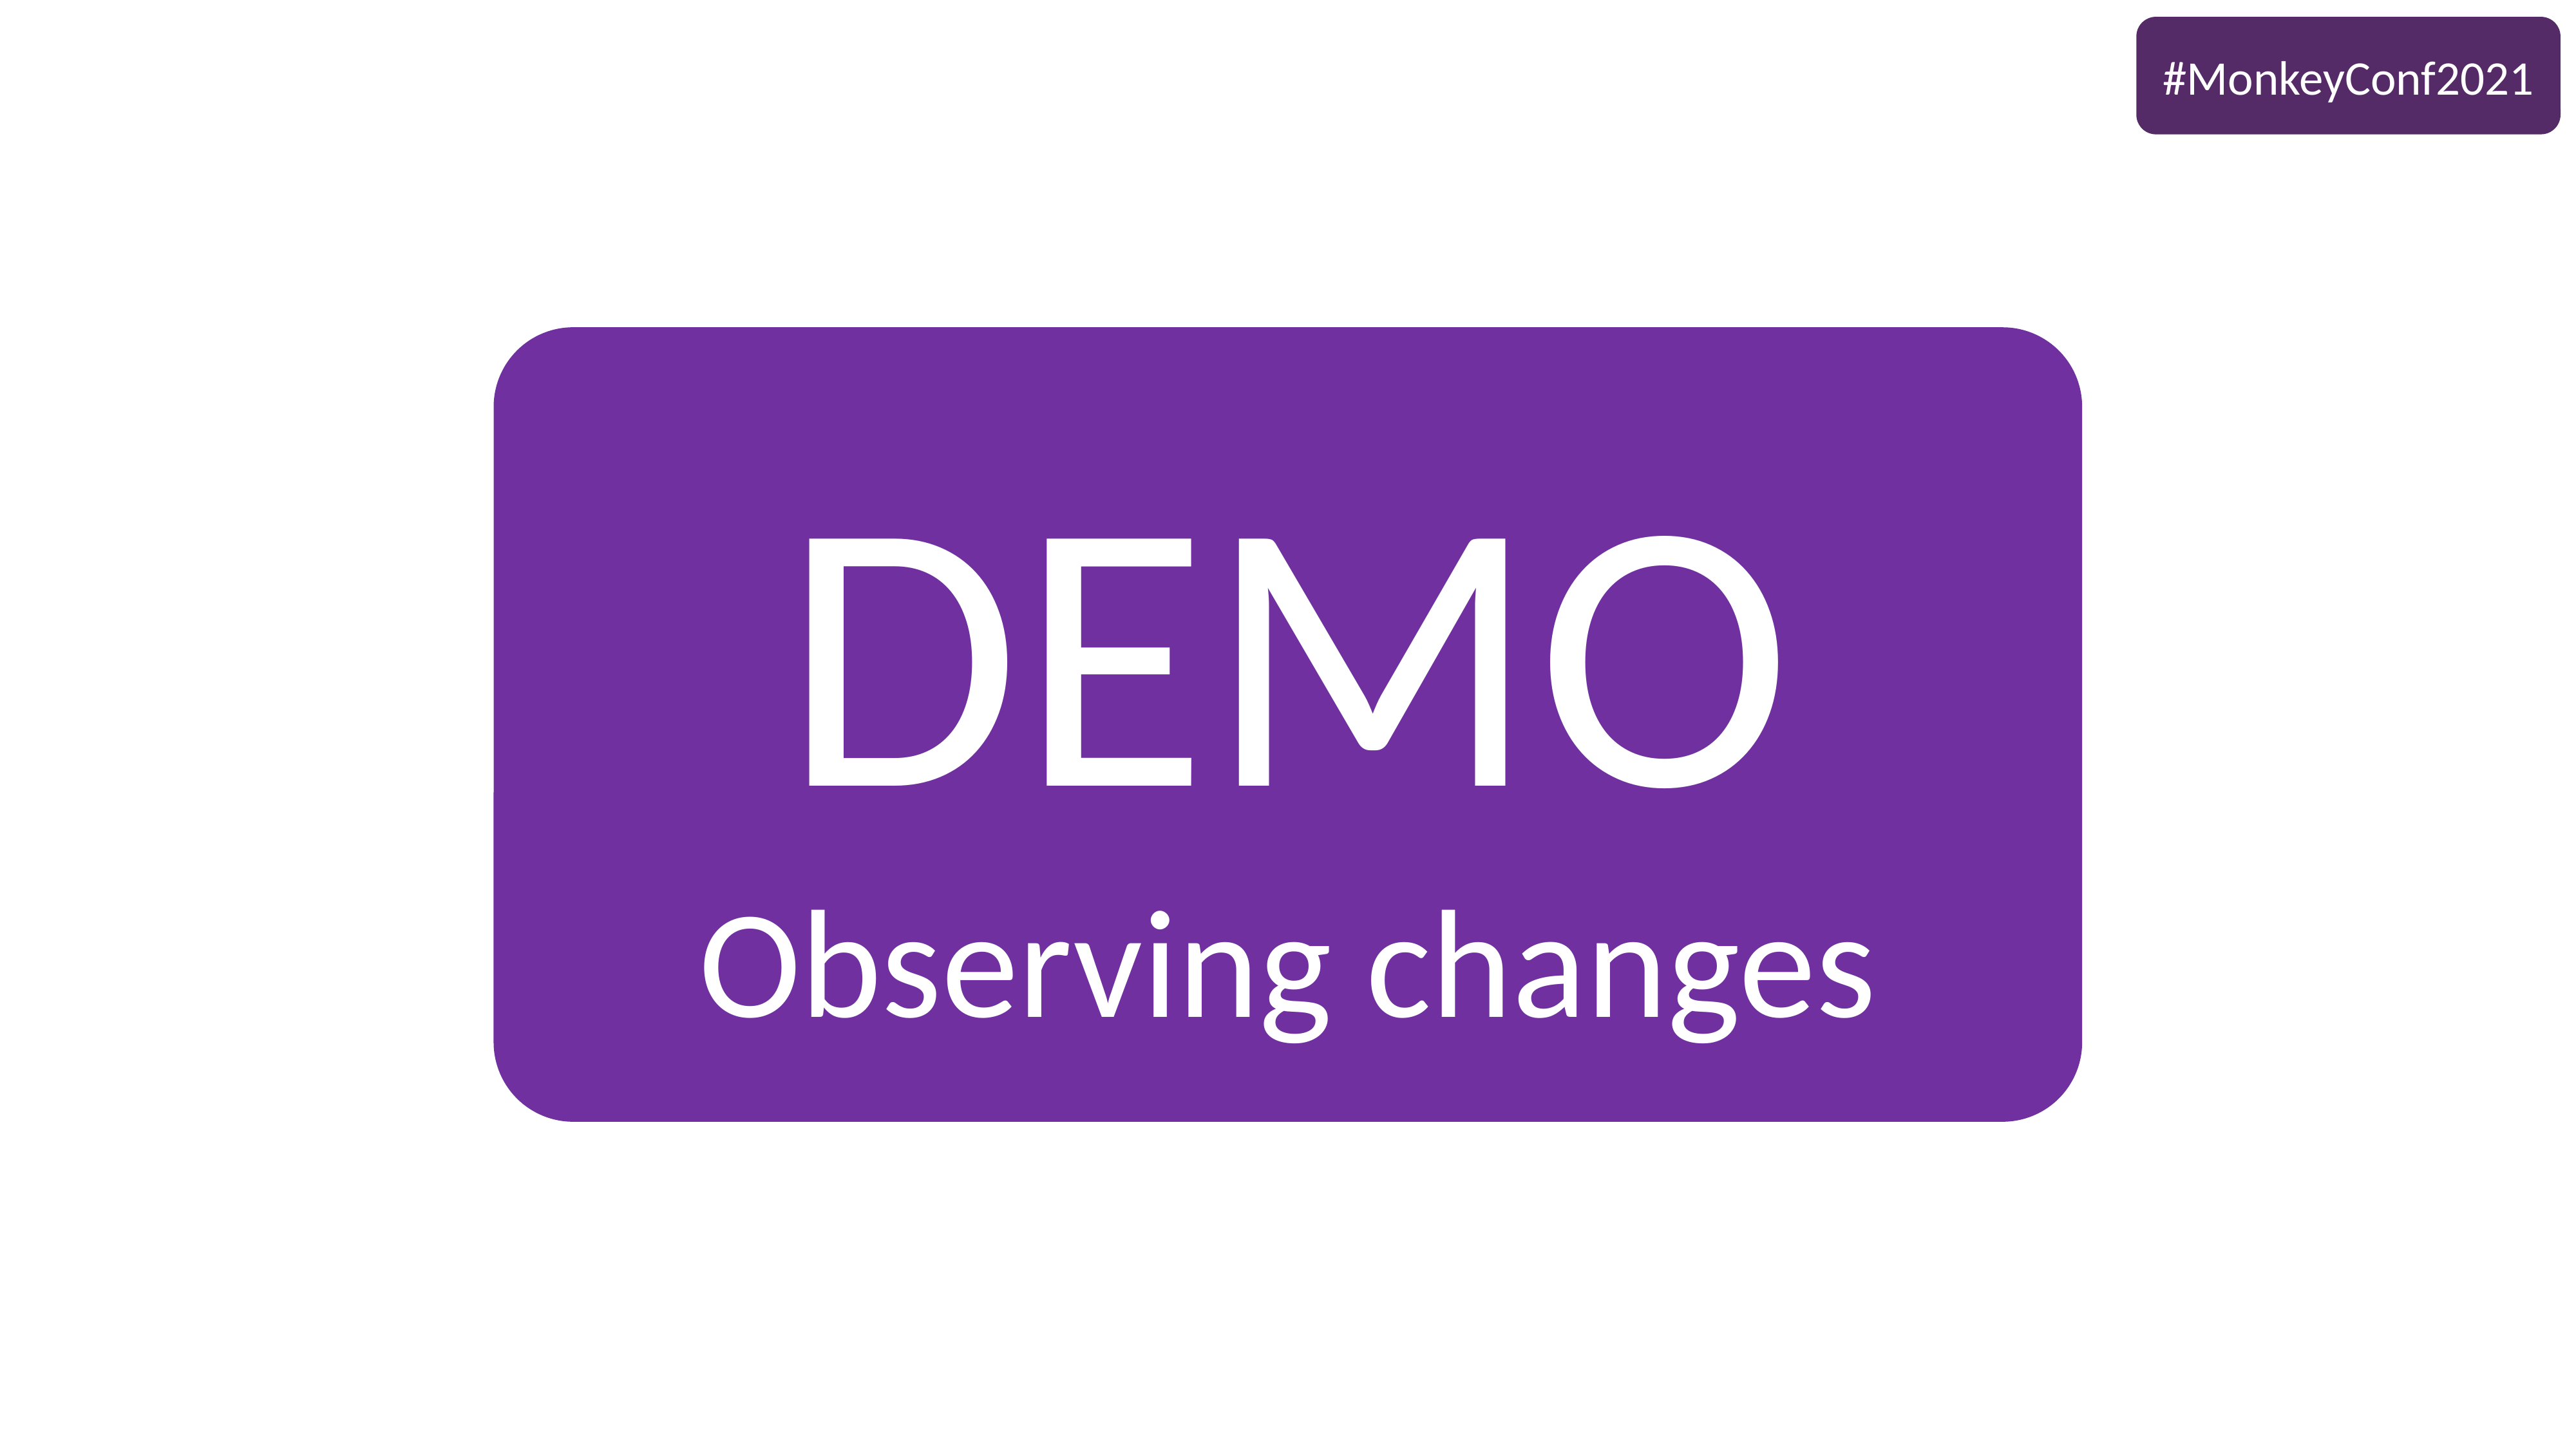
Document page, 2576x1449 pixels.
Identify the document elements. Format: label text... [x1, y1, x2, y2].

text_box DEMO Observing changes [493, 327, 2083, 1122]
text_box #MonkeyConf2021 [2136, 16, 2562, 135]
